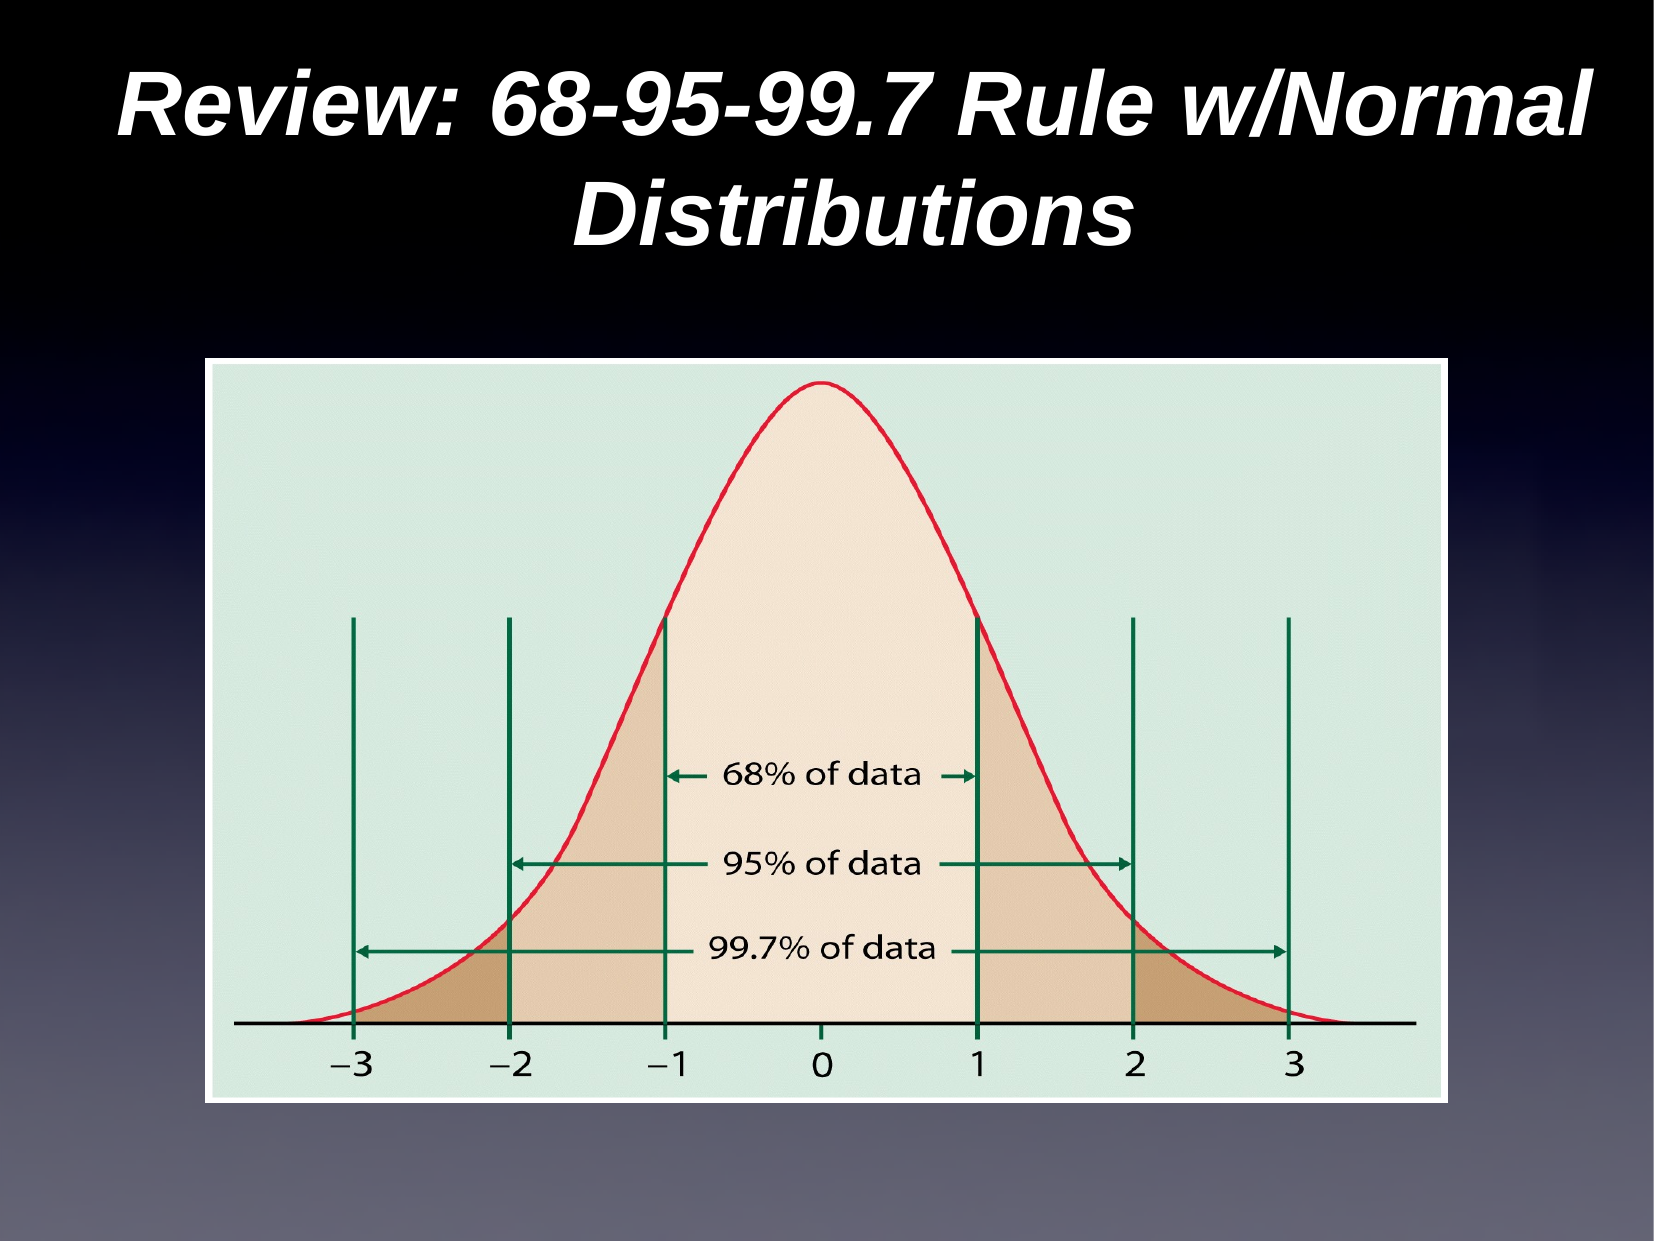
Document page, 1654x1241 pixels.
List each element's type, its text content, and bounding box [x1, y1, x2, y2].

picture [0, 0, 1654, 1241]
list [205, 357, 1449, 1103]
title Review: 68-95-99.7 Rule w/Normal Distributions [91, 50, 1620, 257]
